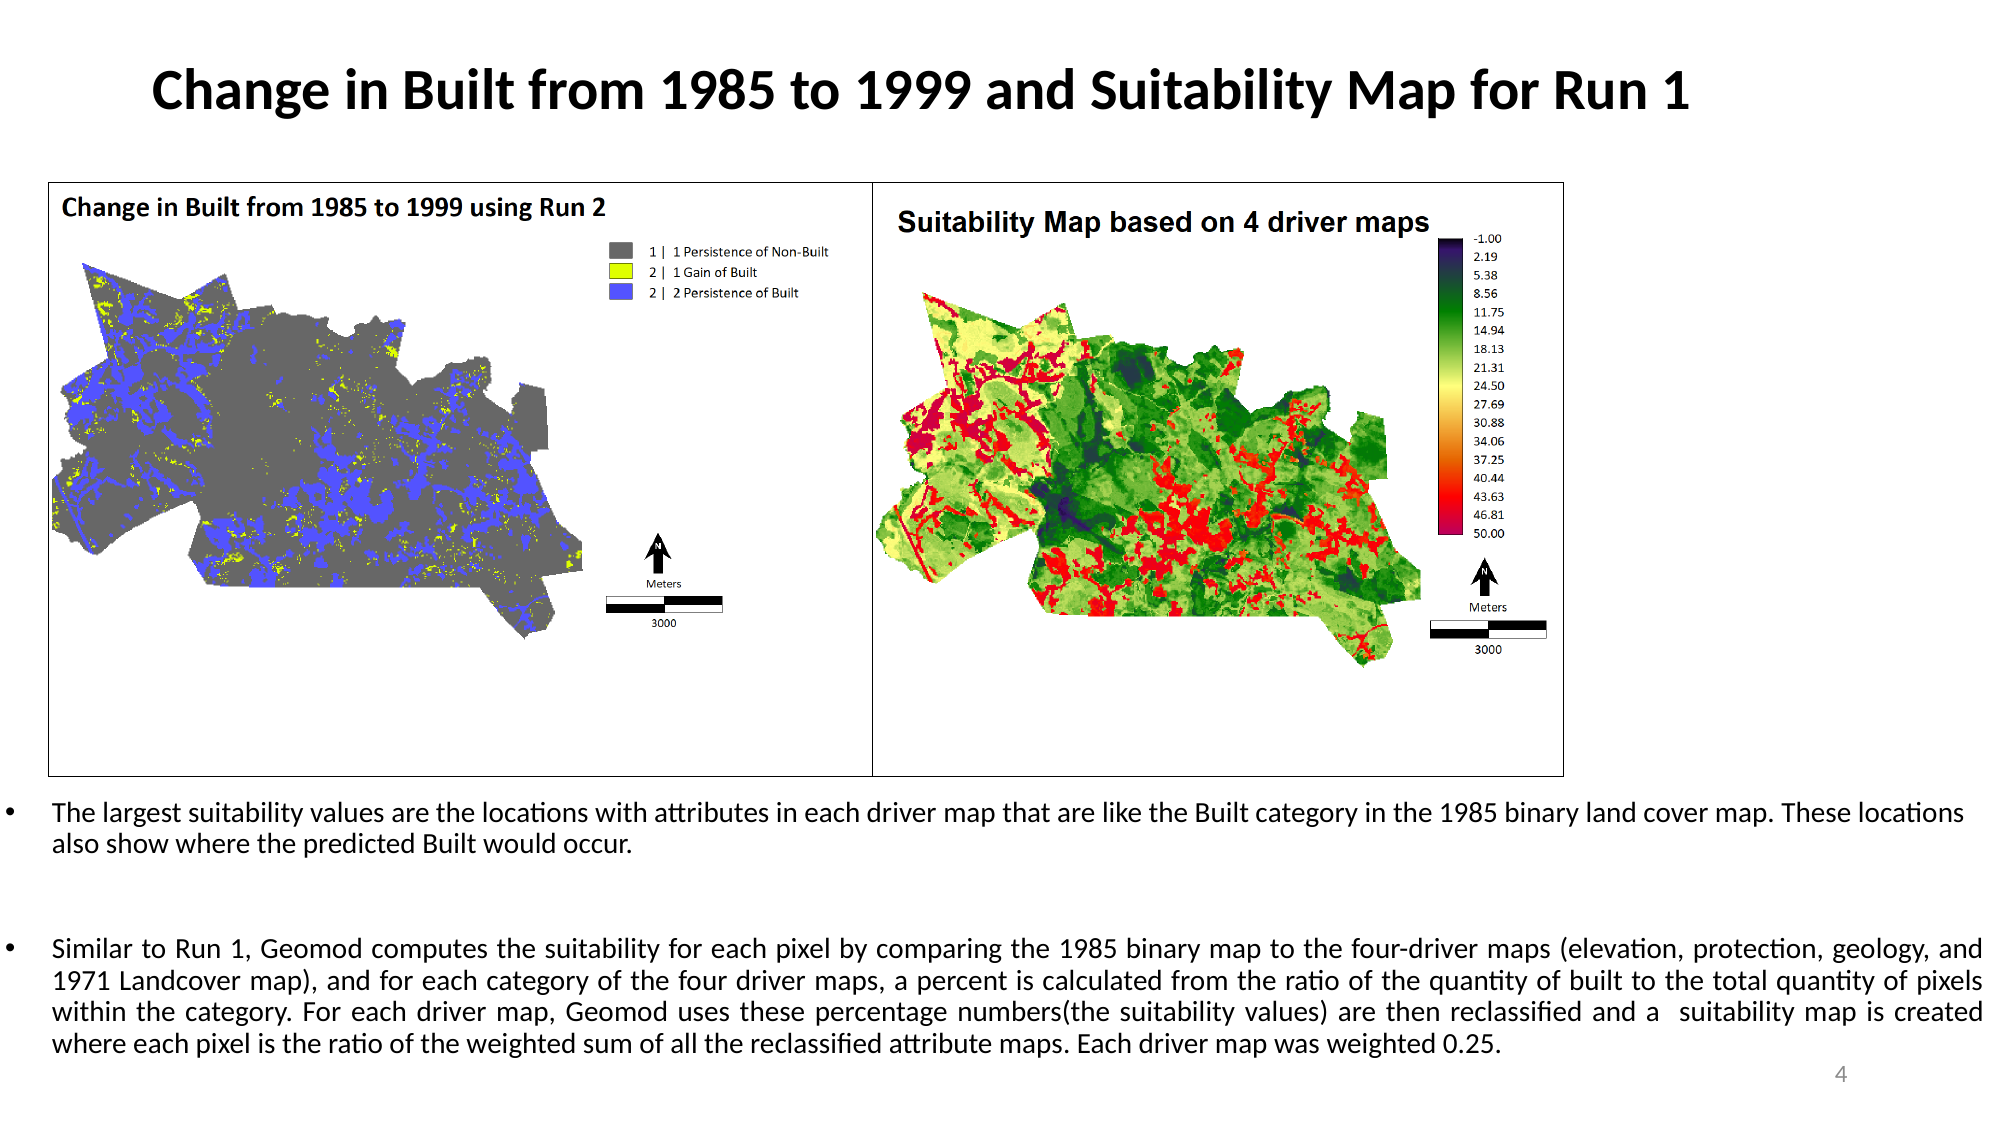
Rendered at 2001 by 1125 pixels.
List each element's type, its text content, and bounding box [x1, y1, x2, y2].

text_box The largest suitability values are the locations with attributes in each driver map that are like the Built category in the 1985 binary land cover map. These locations also show where the predicted Built would occur. Similar to Run 1, Geomod computes the suitability for each pixel by comparing the 1985 binary map to the four-driver maps (elevation, protection, geology, and 1971 Landcover map), and for each category of the four driver maps, a percent is calculated from the ratio of the quantity of built to the total quantity of pixels within the category. For each driver map, Geomod uses these percentage numbers(the suitability values) are then reclassified and a suitability map is created where each pixel is the ratio of the weighted sum of all the reclassified attribute maps. Each driver map was weighted 0.25. [0, 789, 2000, 1125]
text_box Change in Built from 1985 to 1999 and Suitability Map for Run 1 [137, 59, 1863, 123]
picture [48, 182, 1564, 778]
